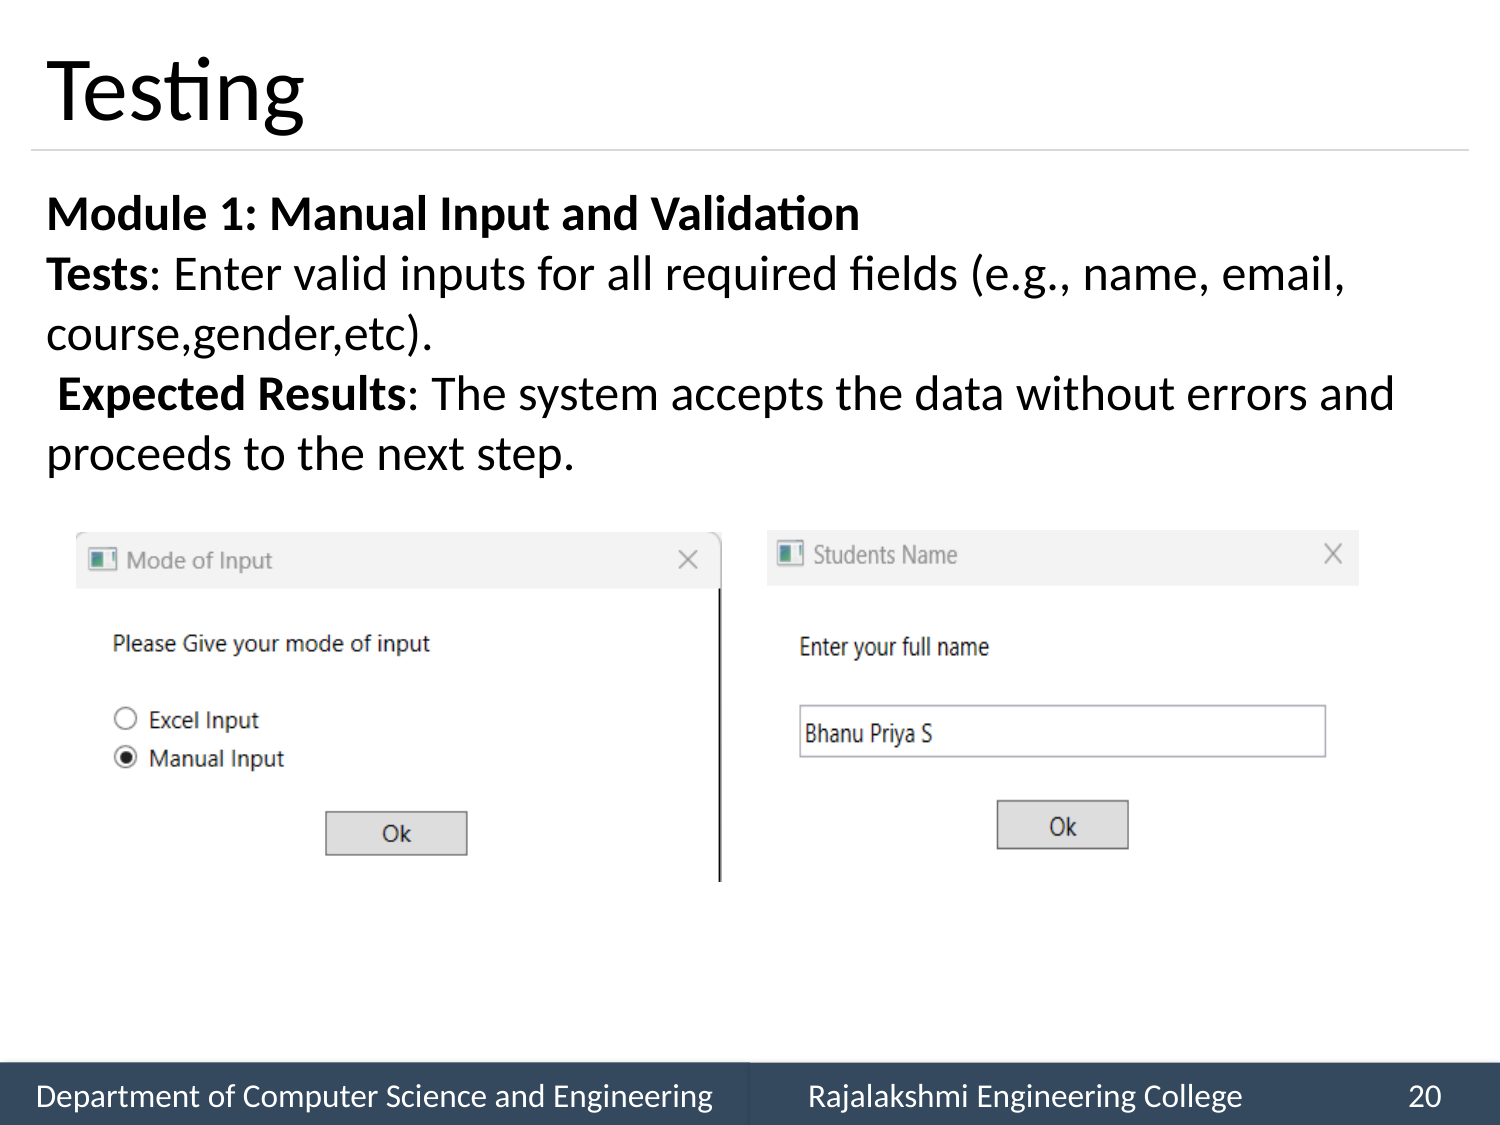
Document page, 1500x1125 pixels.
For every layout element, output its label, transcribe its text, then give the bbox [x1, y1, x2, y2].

picture [766, 530, 1359, 882]
title Testing [31, 17, 1469, 150]
text_box Module 1: Manual Input and Validation Tests: Enter valid inputs for all required fields (e.g., name, email, course,gender,etc). Expected Results: The system accepts the data without errors and proceeds to the next step. [31, 172, 1441, 548]
picture [76, 532, 722, 882]
